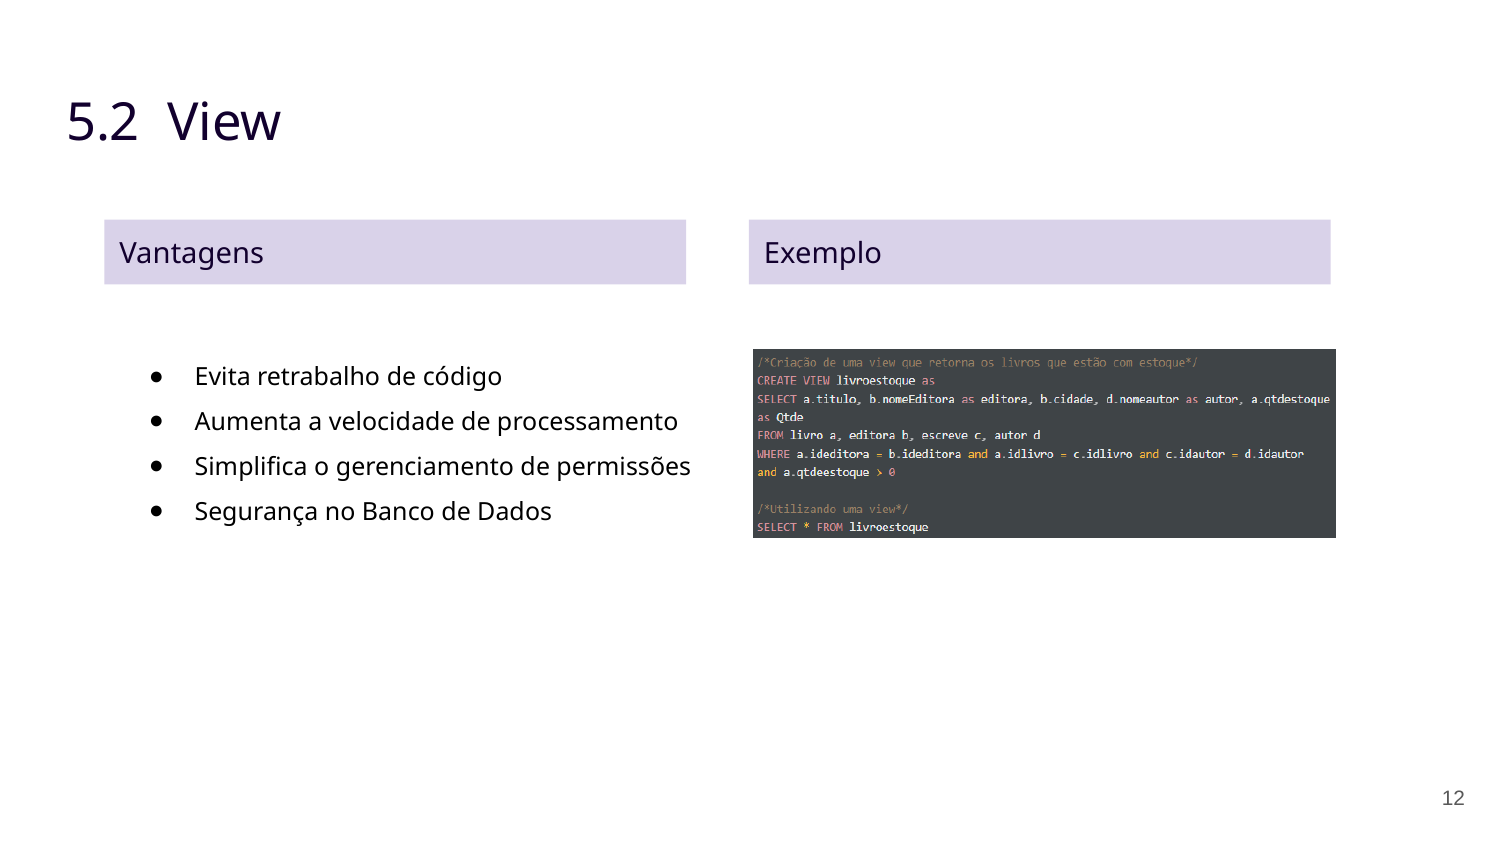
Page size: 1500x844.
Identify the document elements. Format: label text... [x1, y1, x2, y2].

picture [753, 349, 1336, 538]
slide_number ‹#› [1389, 764, 1480, 830]
title 5.2 View [51, 72, 1449, 167]
text_box Exemplo [748, 219, 1331, 285]
text_box Vantagens [104, 219, 687, 285]
text_box Evita retrabalho de código Aumenta a velocidade de processamento Simplifica o gerenciamento de permissões Segurança no Banco de Dados [104, 300, 749, 541]
